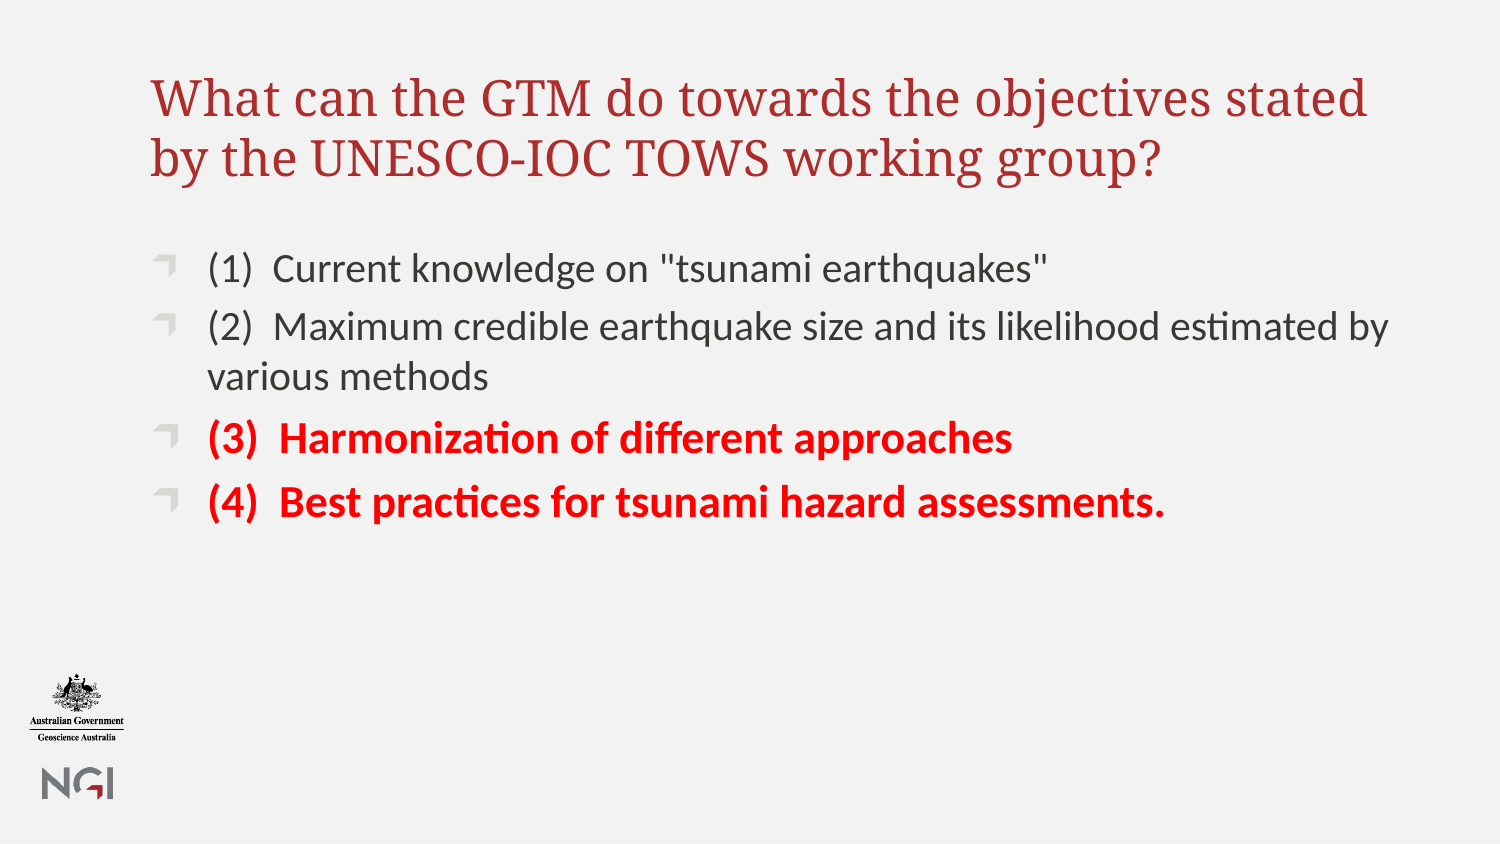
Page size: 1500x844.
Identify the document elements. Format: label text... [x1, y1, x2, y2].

picture [150, 309, 180, 339]
title What can the GTM do towards the objectives stated by the UNESCO-IOC TOWS working group? [135, 55, 1425, 197]
picture [150, 419, 183, 452]
picture [150, 250, 180, 280]
picture [150, 483, 183, 516]
list (1) Current knowledge on "tsunami earthquakes" (2) Maximum credible earthquake size and its likelihood estimated by various methods (3) Harmonization of different approaches (4) Best practices for tsunami hazard assessments. [135, 232, 1425, 800]
picture [42, 767, 113, 800]
